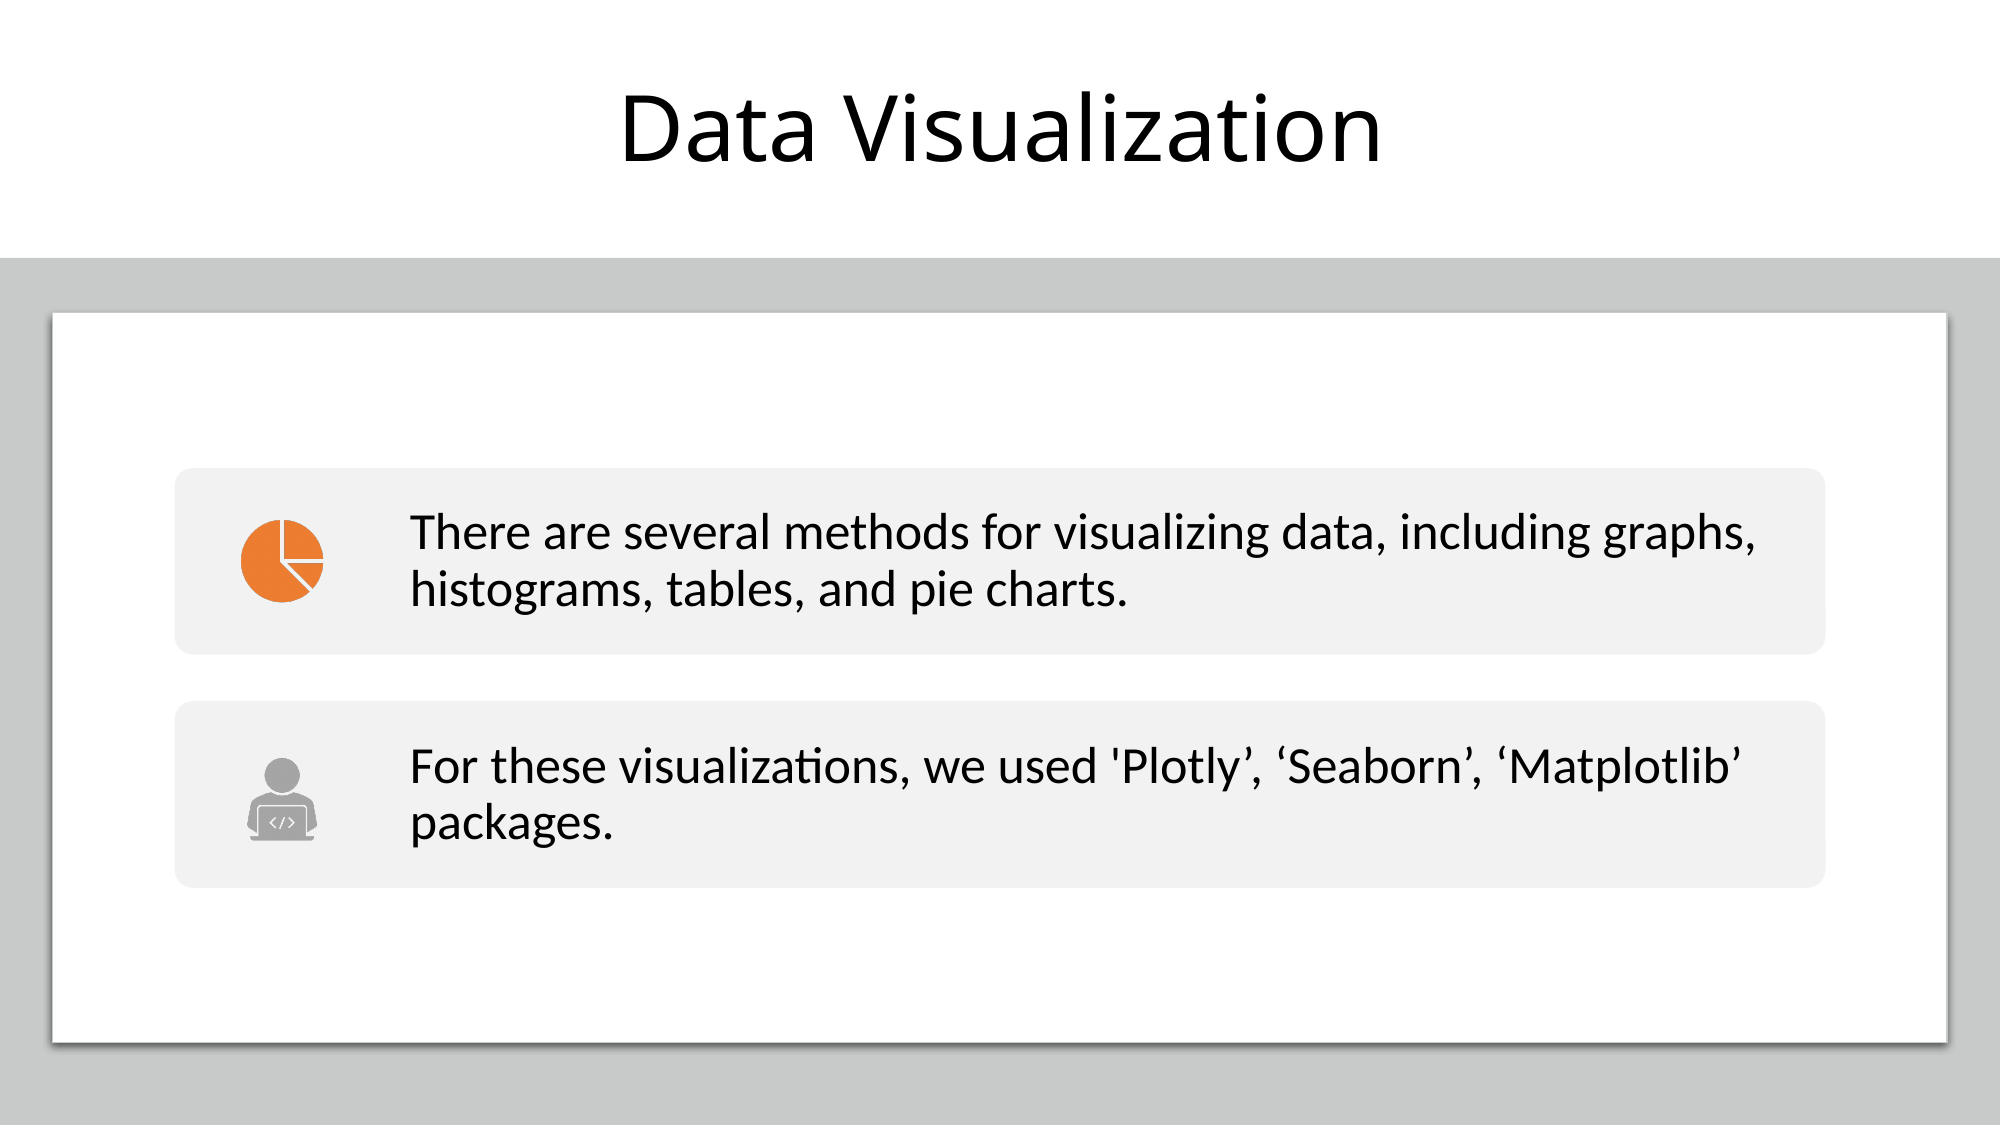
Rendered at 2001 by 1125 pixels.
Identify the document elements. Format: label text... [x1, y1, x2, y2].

title Data Visualization [211, 55, 1793, 208]
text_box [0, 257, 2000, 1125]
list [174, 366, 1826, 989]
text_box [52, 311, 1948, 1044]
